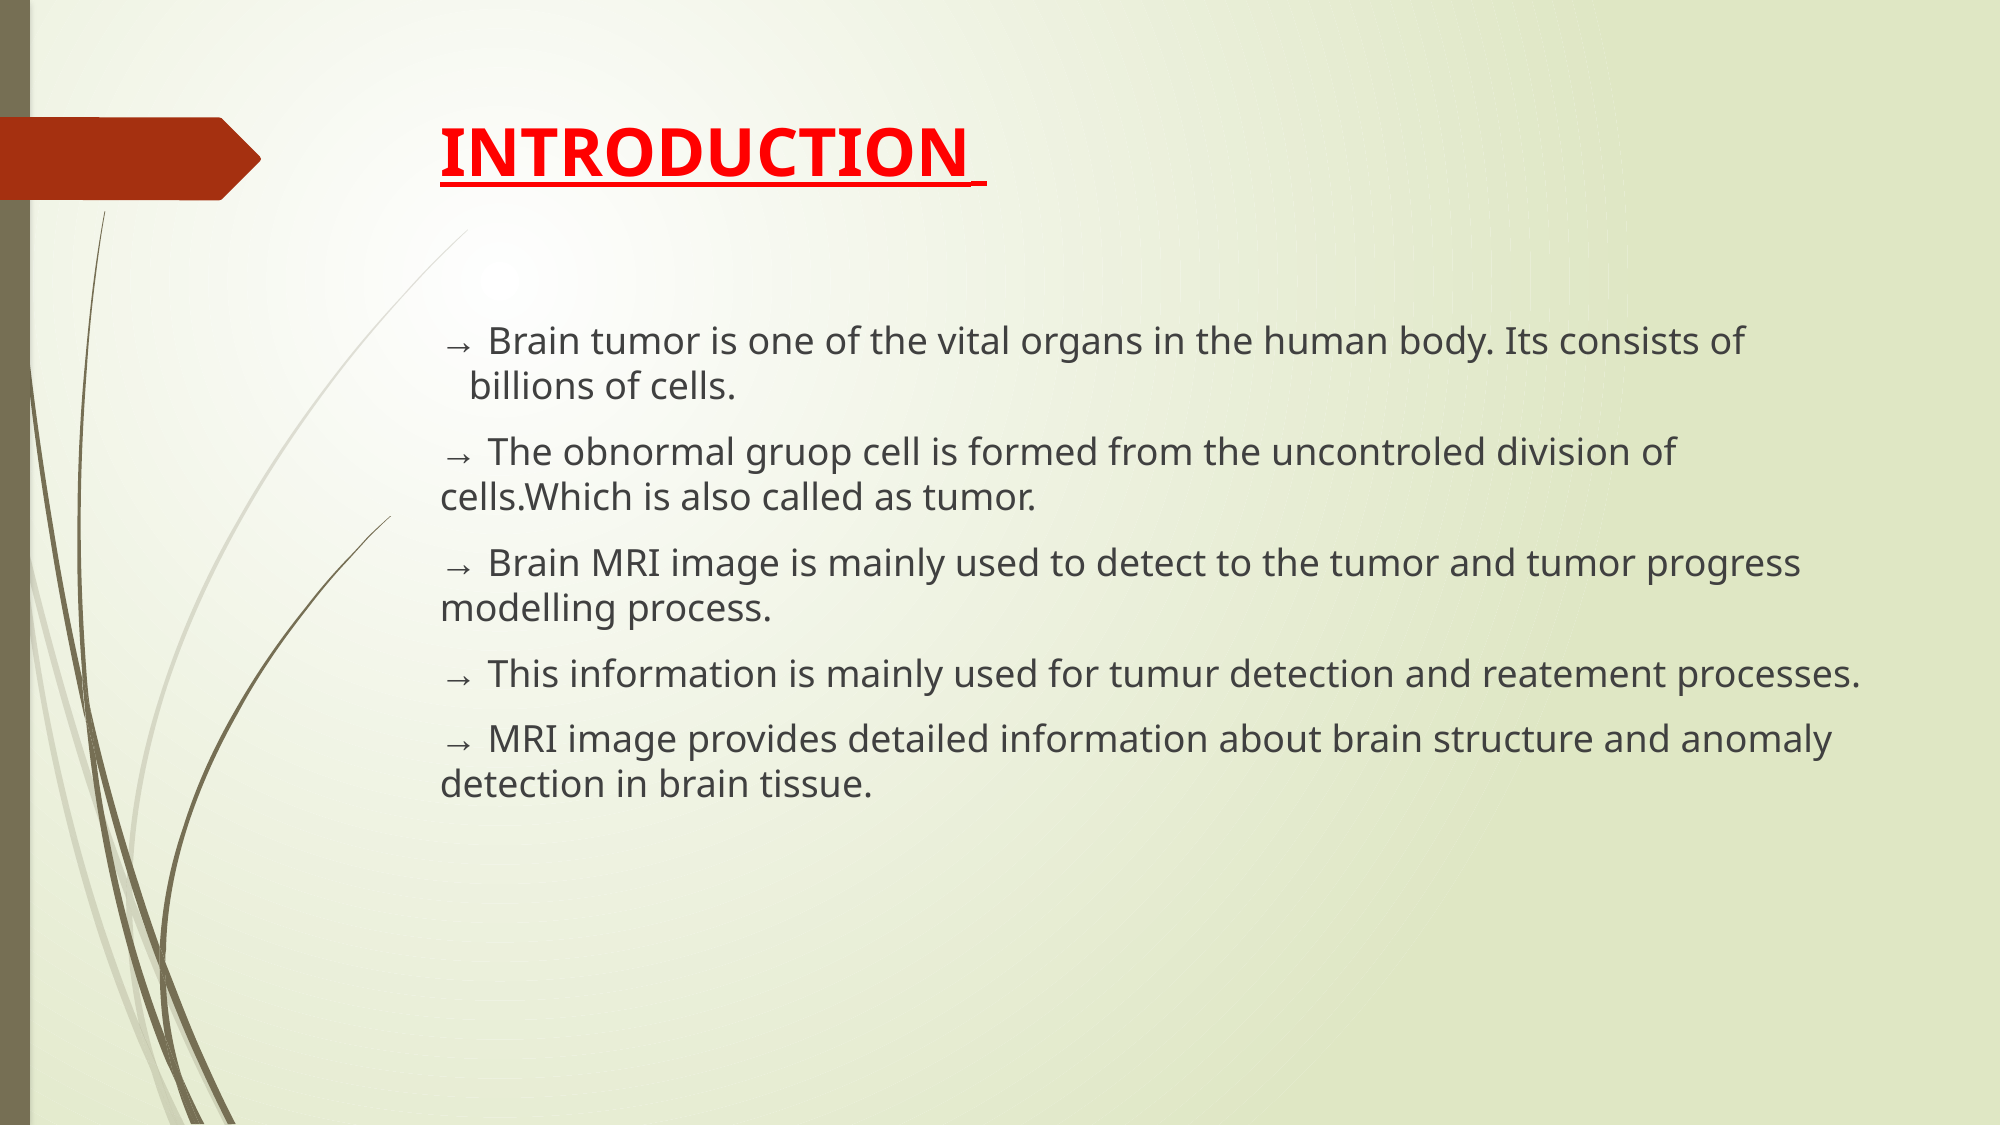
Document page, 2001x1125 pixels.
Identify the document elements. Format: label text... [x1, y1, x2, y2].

title INTRODUCTION [425, 102, 1888, 264]
list → Brain tumor is one of the vital organs in the human body. Its consists of billions of cells. → The obnormal gruop cell is formed from the uncontroled division of cells.Which is also called as tumor. → Brain MRI image is mainly used to detect to the tumor and tumor progress modelling process. → This information is mainly used for tumur detection and reatement processes. → MRI image provides detailed information about brain structure and anomaly detection in brain tissue. [424, 309, 1888, 1023]
